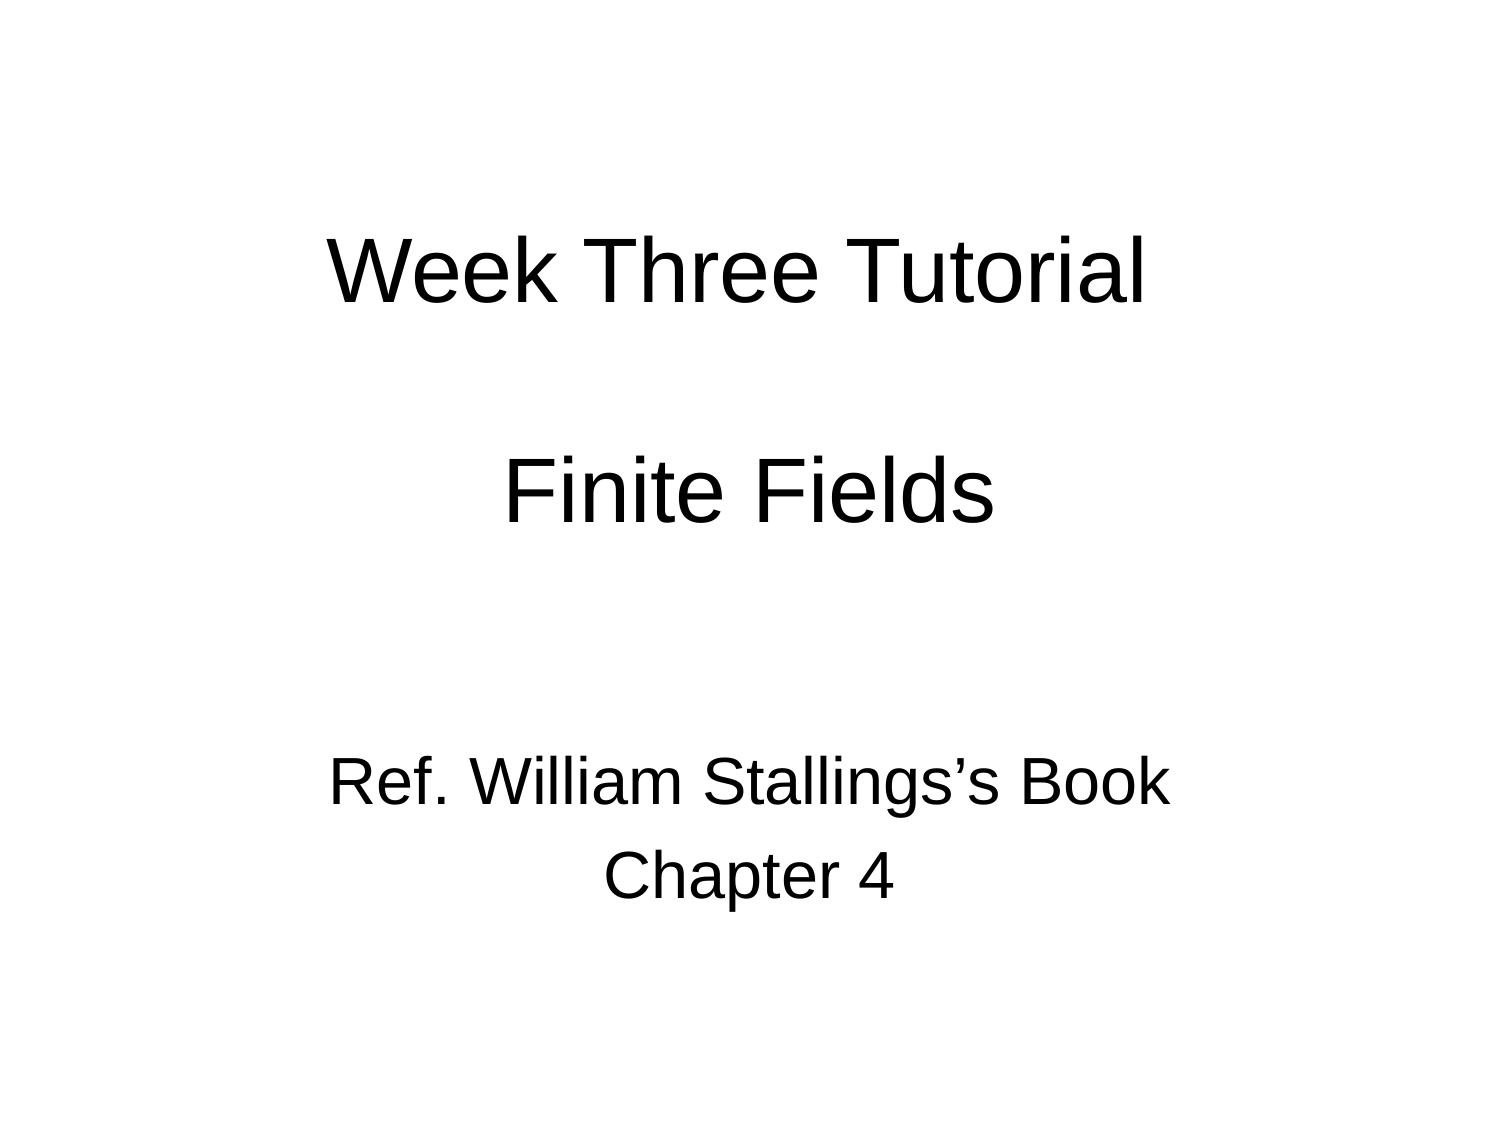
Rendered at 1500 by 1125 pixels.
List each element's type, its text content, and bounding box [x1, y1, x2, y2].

title Week Three Tutorial Finite Fields [112, 160, 1389, 591]
subtitle Ref. William Stallings’s Book Chapter 4 [224, 637, 1276, 926]
